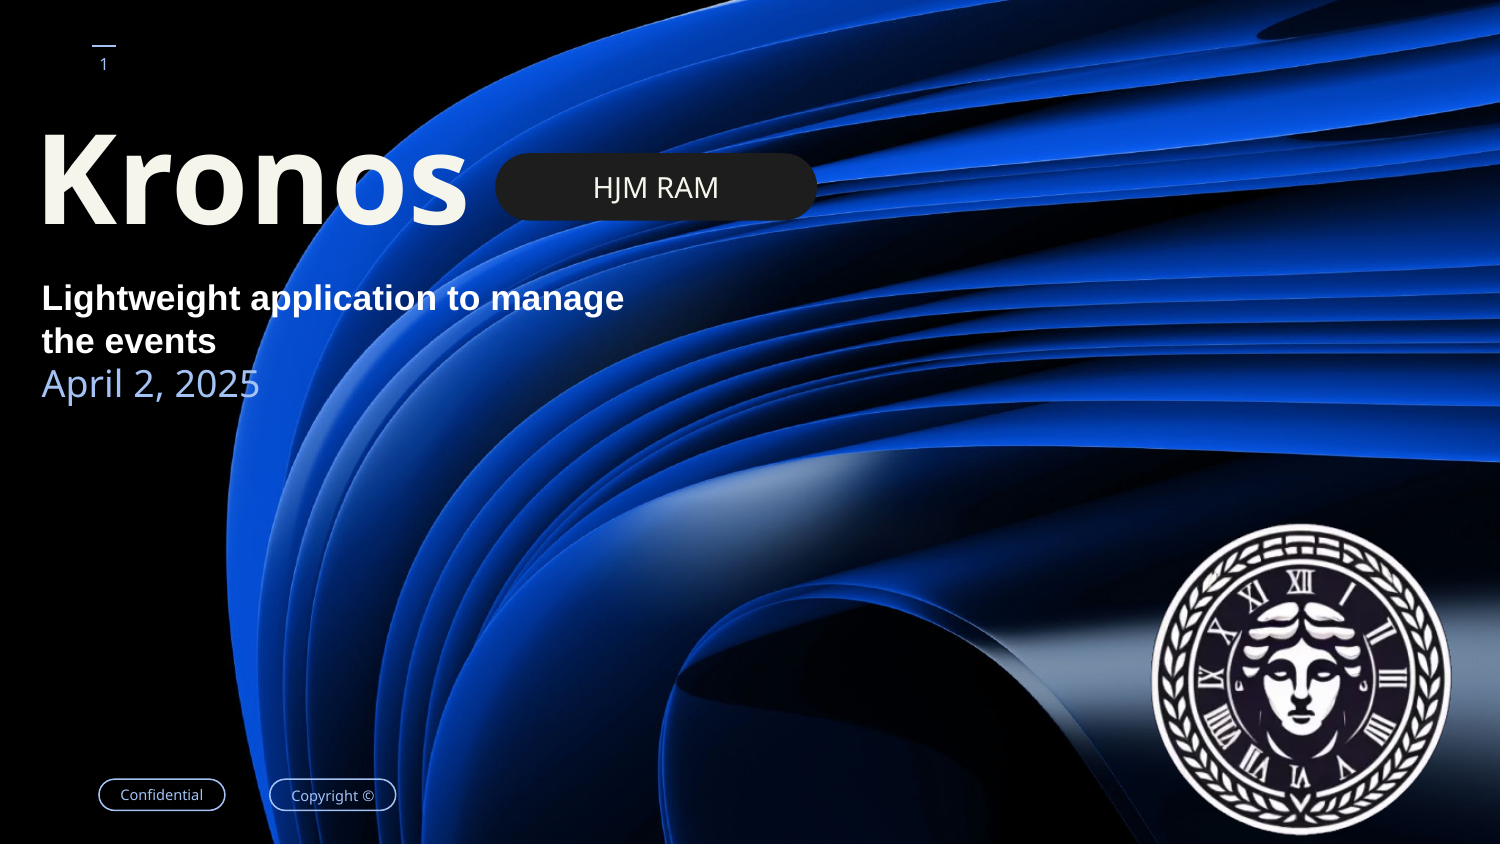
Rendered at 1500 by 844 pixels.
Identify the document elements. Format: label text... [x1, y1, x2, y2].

text_box HJM RAM [495, 153, 818, 221]
picture [0, 0, 1500, 844]
title Kronos [19, 113, 758, 261]
title Lightweight application to manage the events April 2, 2025 [26, 260, 689, 361]
